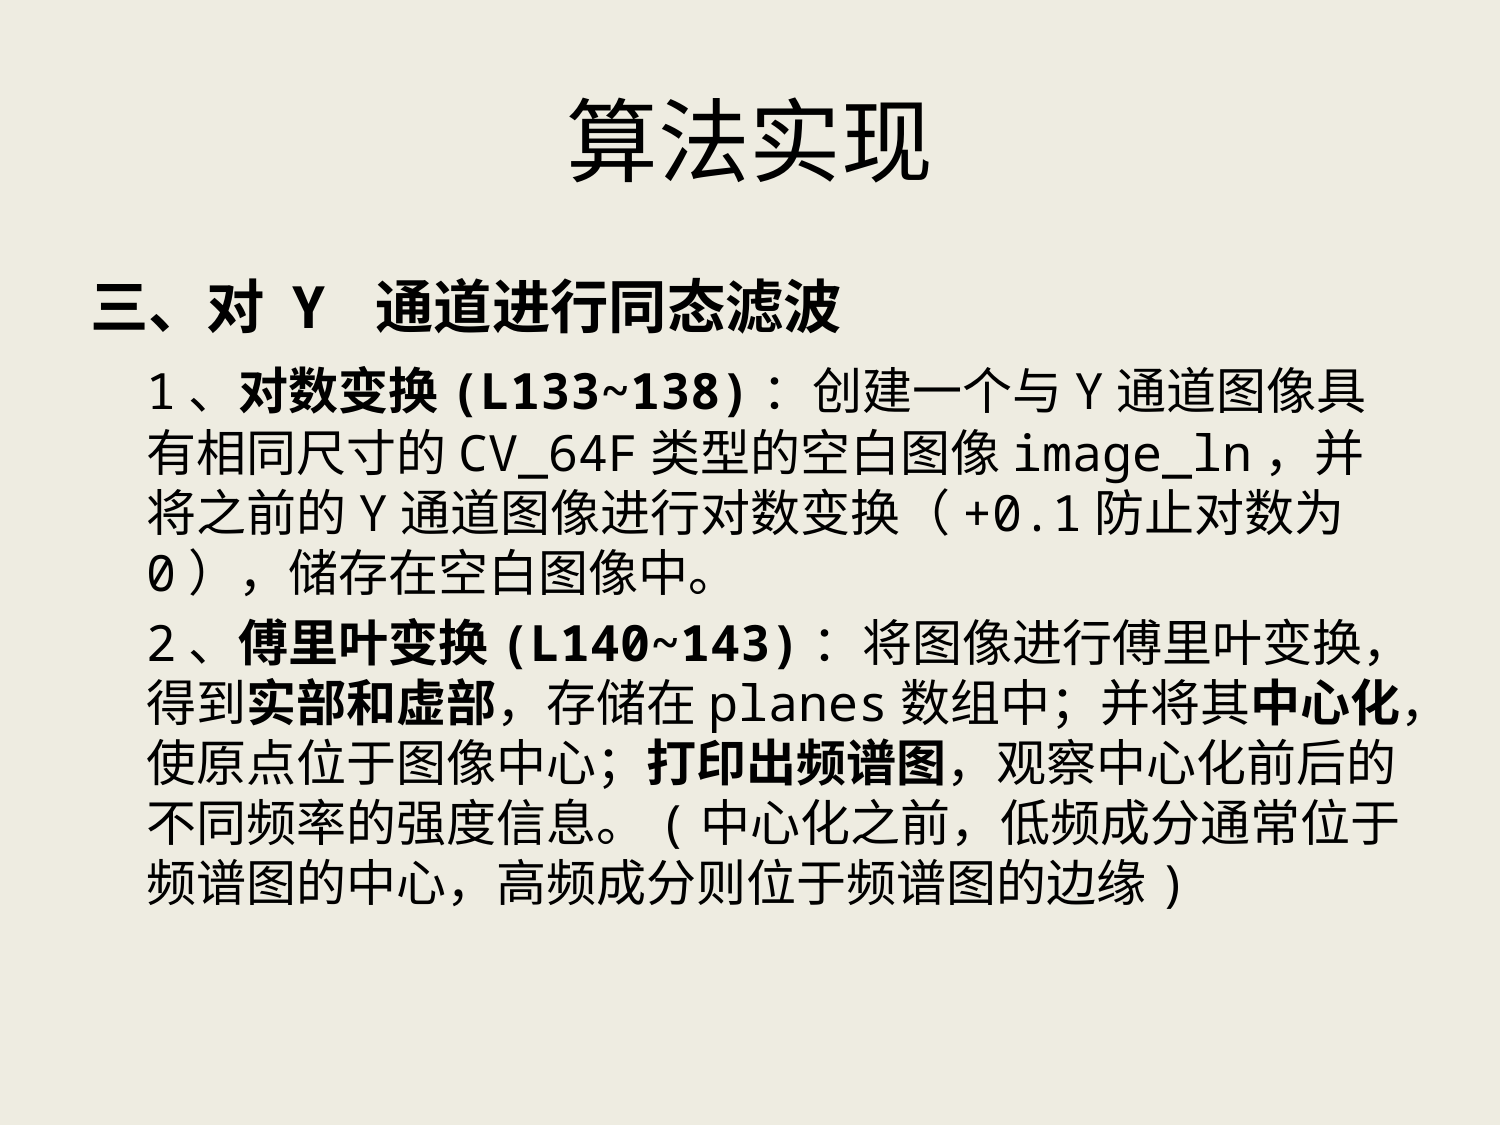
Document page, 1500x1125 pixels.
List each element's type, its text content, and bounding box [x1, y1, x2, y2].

list 三、对 Y 通道进行同态滤波 1、对数变换(L133~138)：创建一个与Y通道图像具有相同尺寸的CV_64F类型的空白图像image_ln，并将之前的Y通道图像进行对数变换（+0.1防止对数为0），储存在空白图像中。 2、傅里叶变换(L140~143)：将图像进行傅里叶变换，得到实部和虚部，存储在planes数组中；并将其中心化，使原点位于图像中心；打印出频谱图，观察中心化前后的不同频率的强度信息。(中心化之前，低频成分通常位于频谱图的中心，高频成分则位于频谱图的边缘) [75, 262, 1425, 1005]
title 算法实现 [75, 45, 1425, 233]
